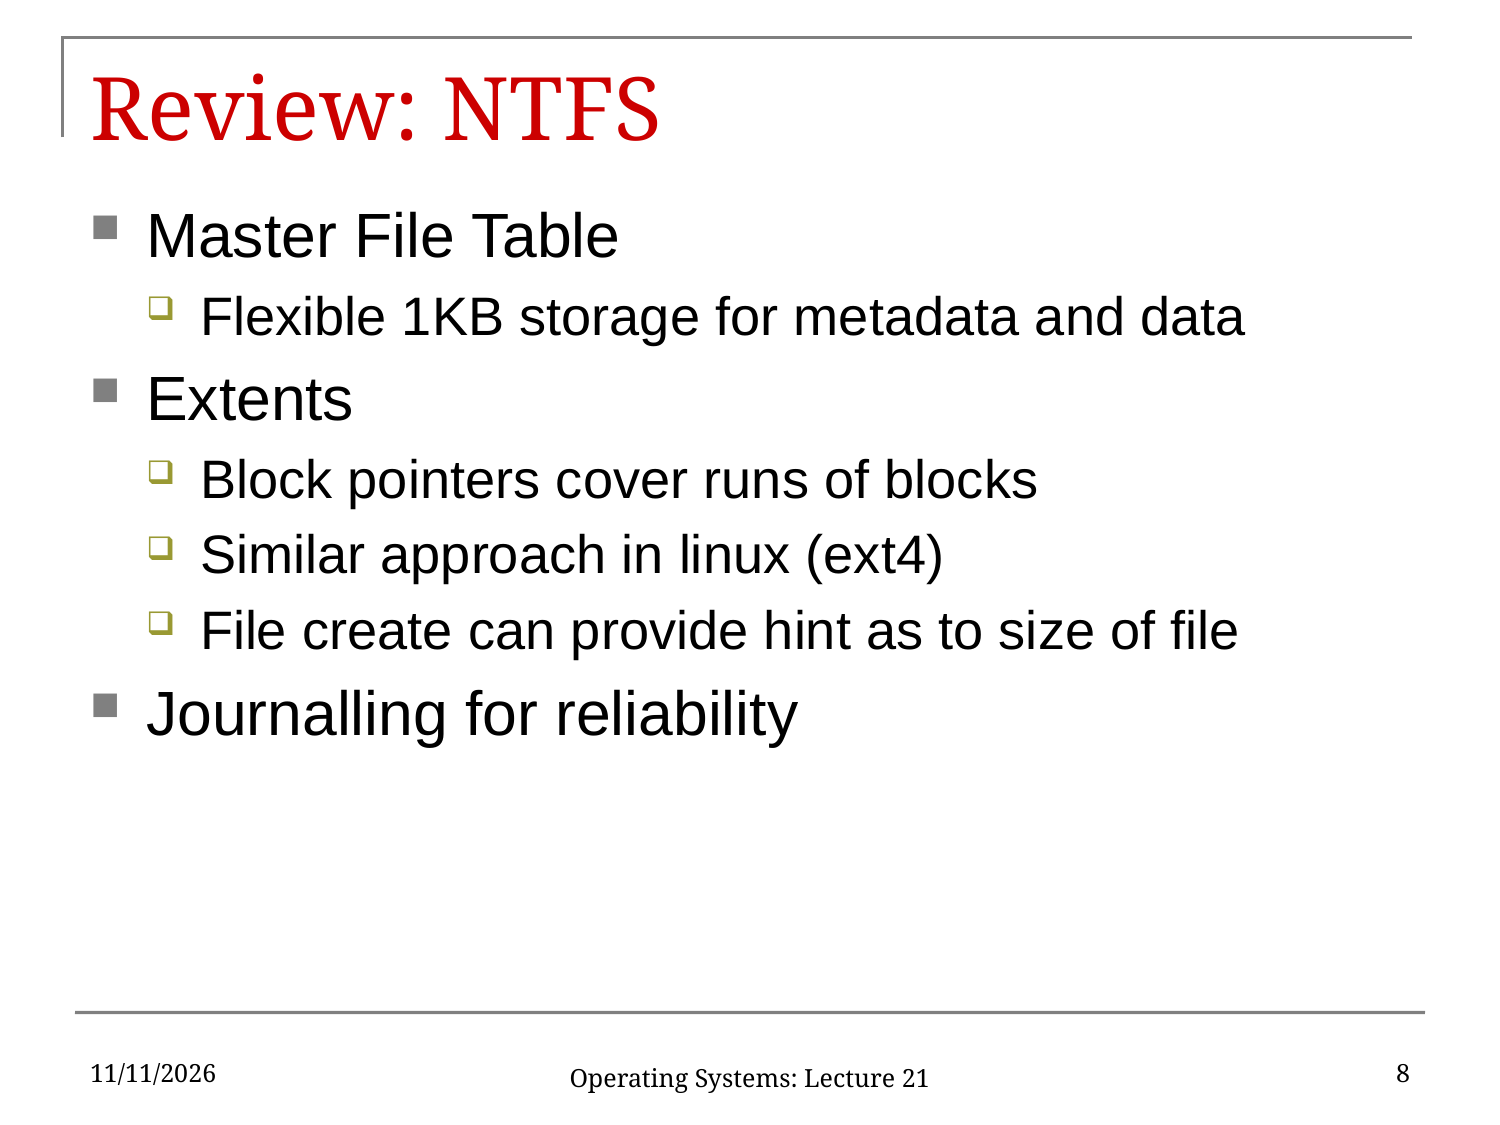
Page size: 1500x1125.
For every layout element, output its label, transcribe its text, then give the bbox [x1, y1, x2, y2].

footer Operating Systems: Lecture 21 [512, 1024, 988, 1101]
title Review: NTFS [75, 45, 1425, 163]
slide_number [74, 1023, 426, 1100]
slide_number 8 [1074, 1023, 1426, 1100]
list Master File Table Flexible 1KB storage for metadata and data Extents Block pointers cover runs of blocks Similar approach in linux (ext4) File create can provide hint as to size of file Journalling for reliability [75, 187, 1425, 1006]
